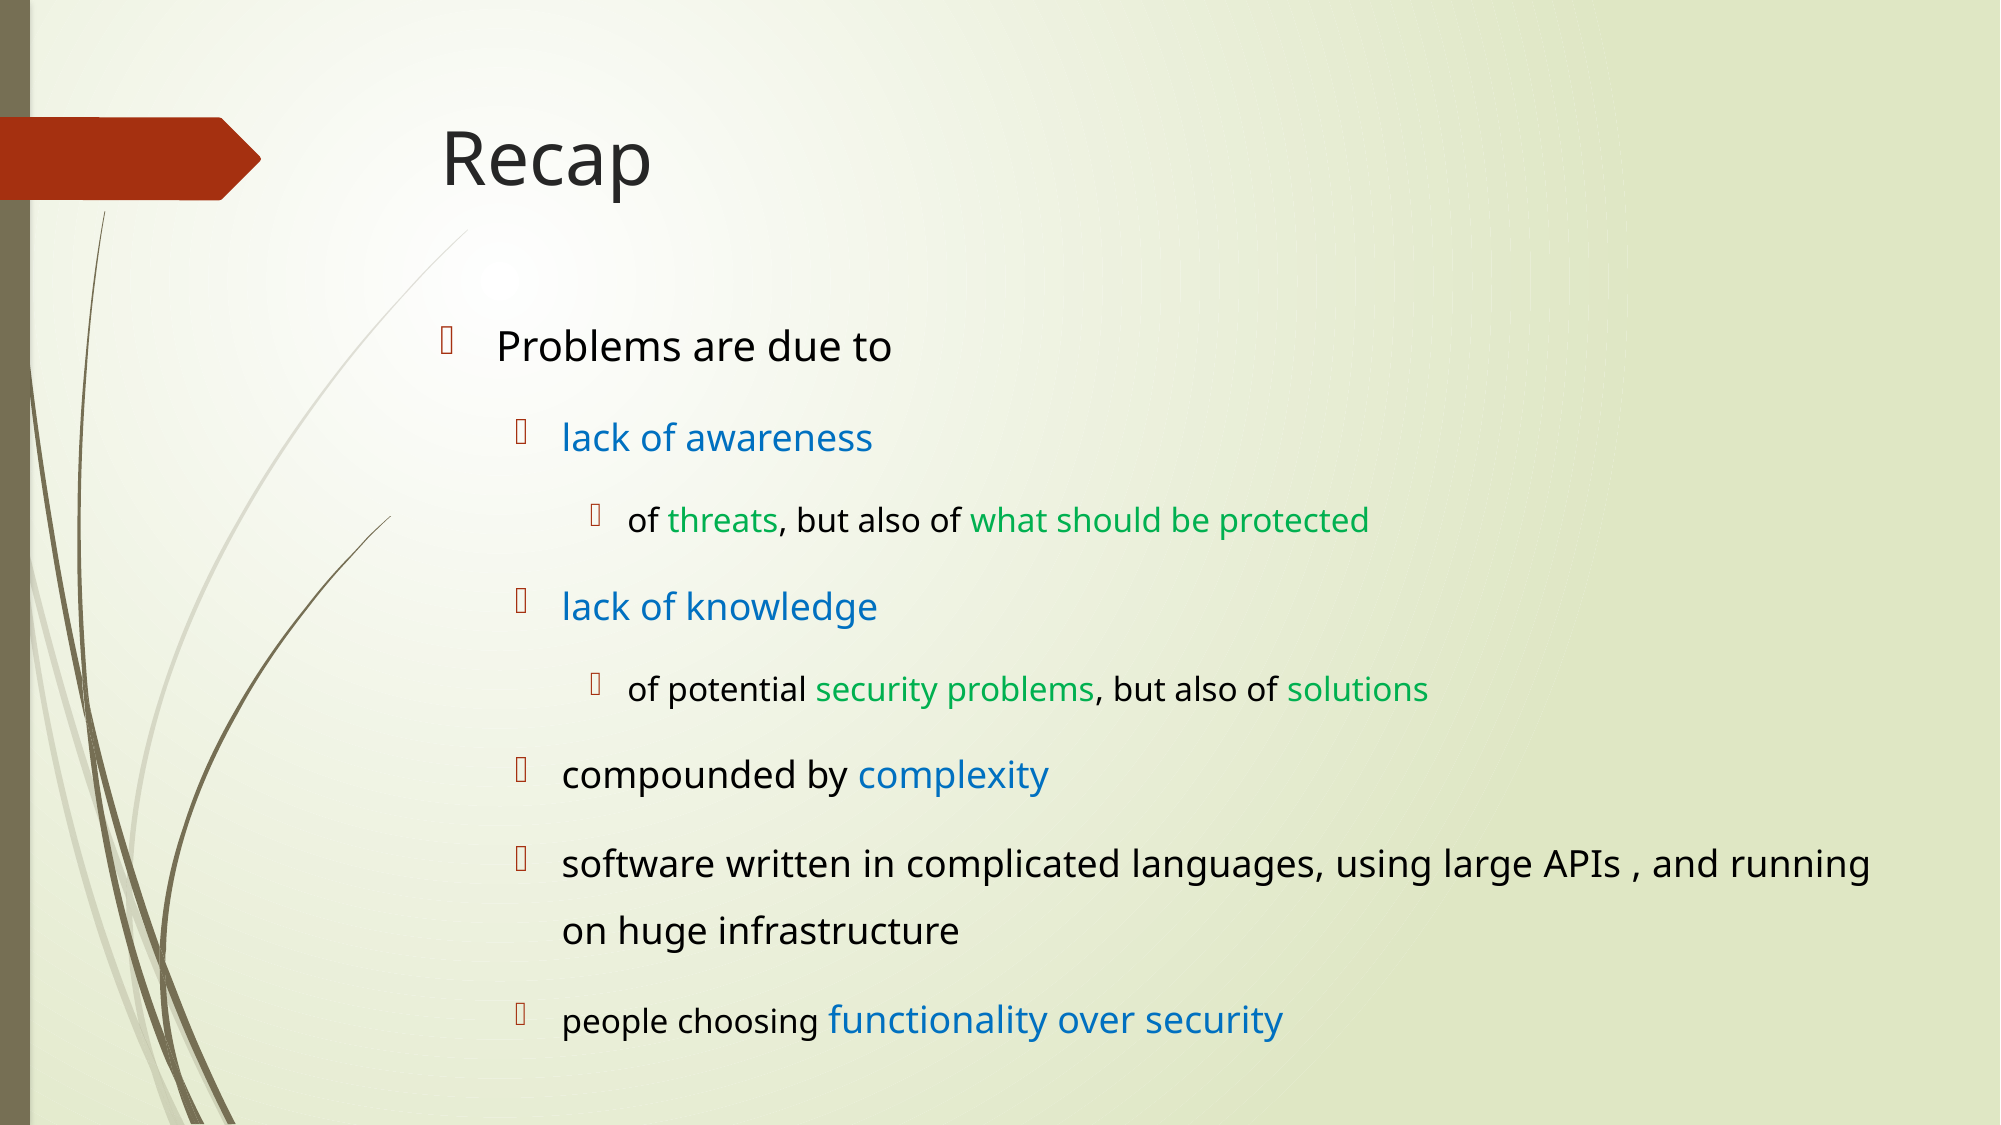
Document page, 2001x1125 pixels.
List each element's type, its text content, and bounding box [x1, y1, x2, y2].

list Problems are due to lack of awareness of threats, but also of what should be protected lack of knowledge of potential security problems, but also of solutions compounded by complexity software written in complicated languages, using large APIs , and running on huge infrastructure people choosing functionality over security [424, 287, 1888, 1125]
title Recap [425, 102, 1888, 287]
